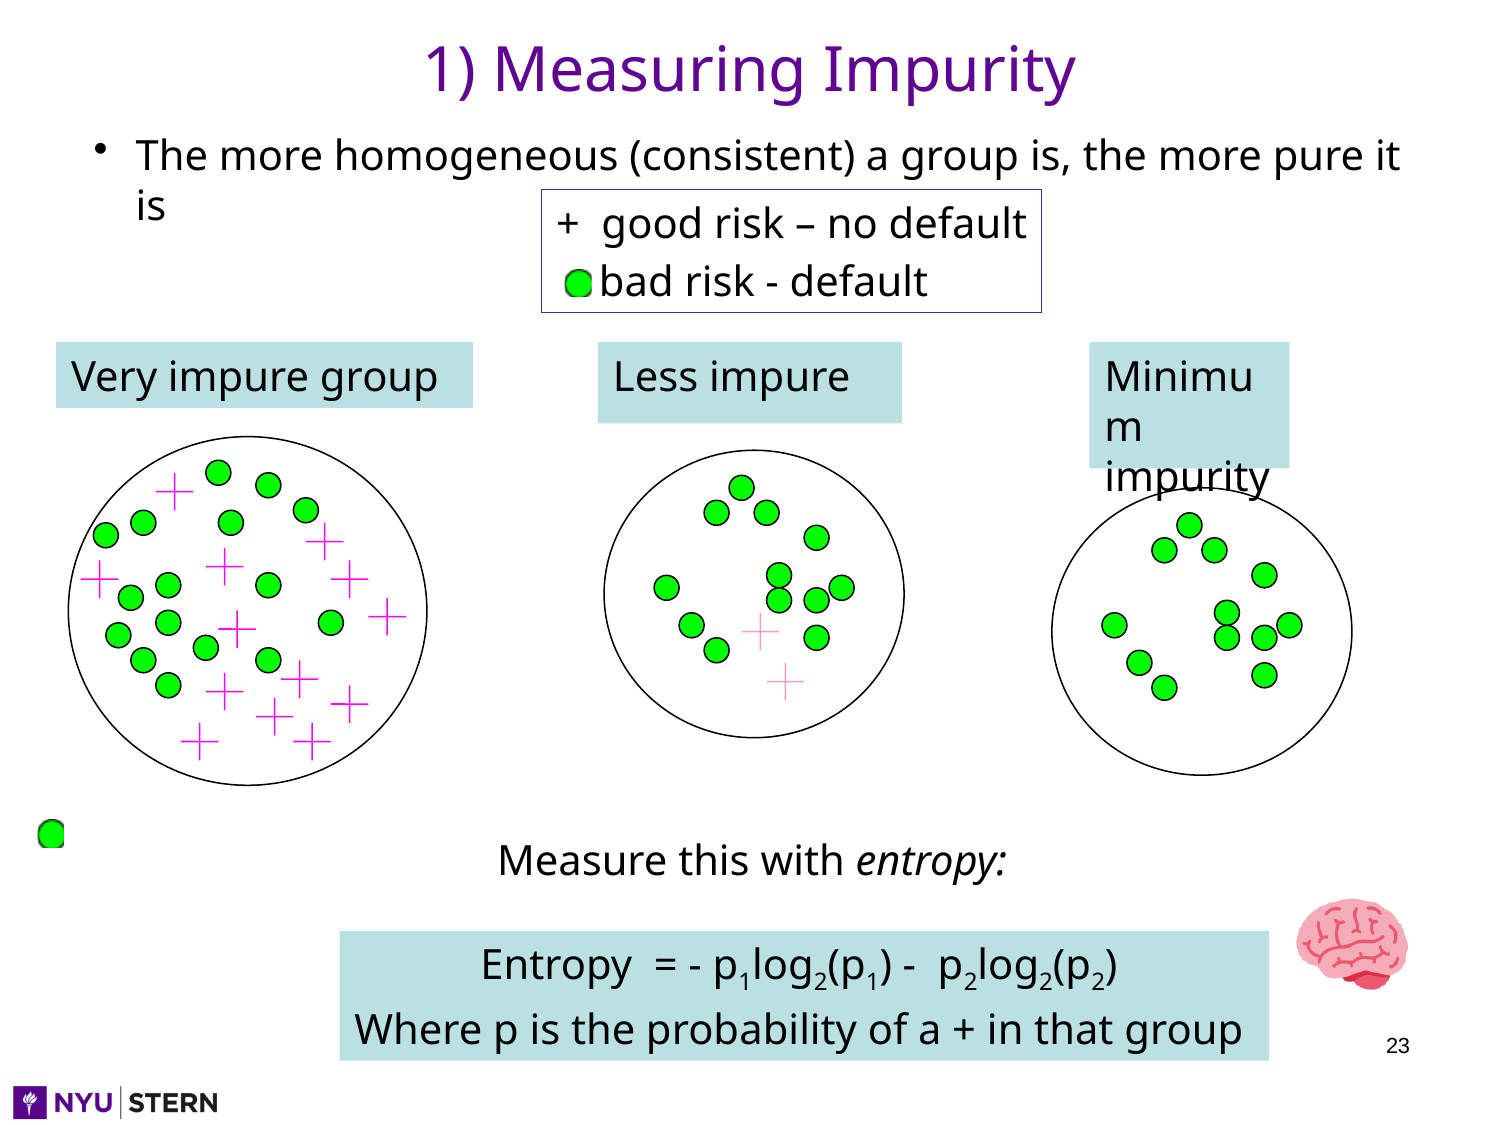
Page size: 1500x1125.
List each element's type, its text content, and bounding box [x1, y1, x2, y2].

list The more homogeneous (consistent) a group is, the more pure it is [78, 121, 1429, 256]
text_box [68, 436, 428, 786]
title 1) Measuring Impurity [75, 22, 1425, 112]
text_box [603, 449, 905, 738]
text_box Measure this with entropy: [482, 825, 1022, 891]
text_box Minimum impurity [1089, 342, 1290, 469]
text_box Less impure [597, 342, 902, 424]
picture [1294, 886, 1410, 1003]
text_box Entropy = - p1log2(p1) - p2log2(p2) Where p is the probability of a + in that group [339, 930, 1269, 1061]
picture [37, 819, 65, 849]
text_box Very impure group [56, 342, 473, 408]
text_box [1051, 487, 1353, 776]
slide_number 23 [1074, 1024, 1426, 1103]
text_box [544, 188, 1039, 316]
picture [0, 1038, 230, 1125]
